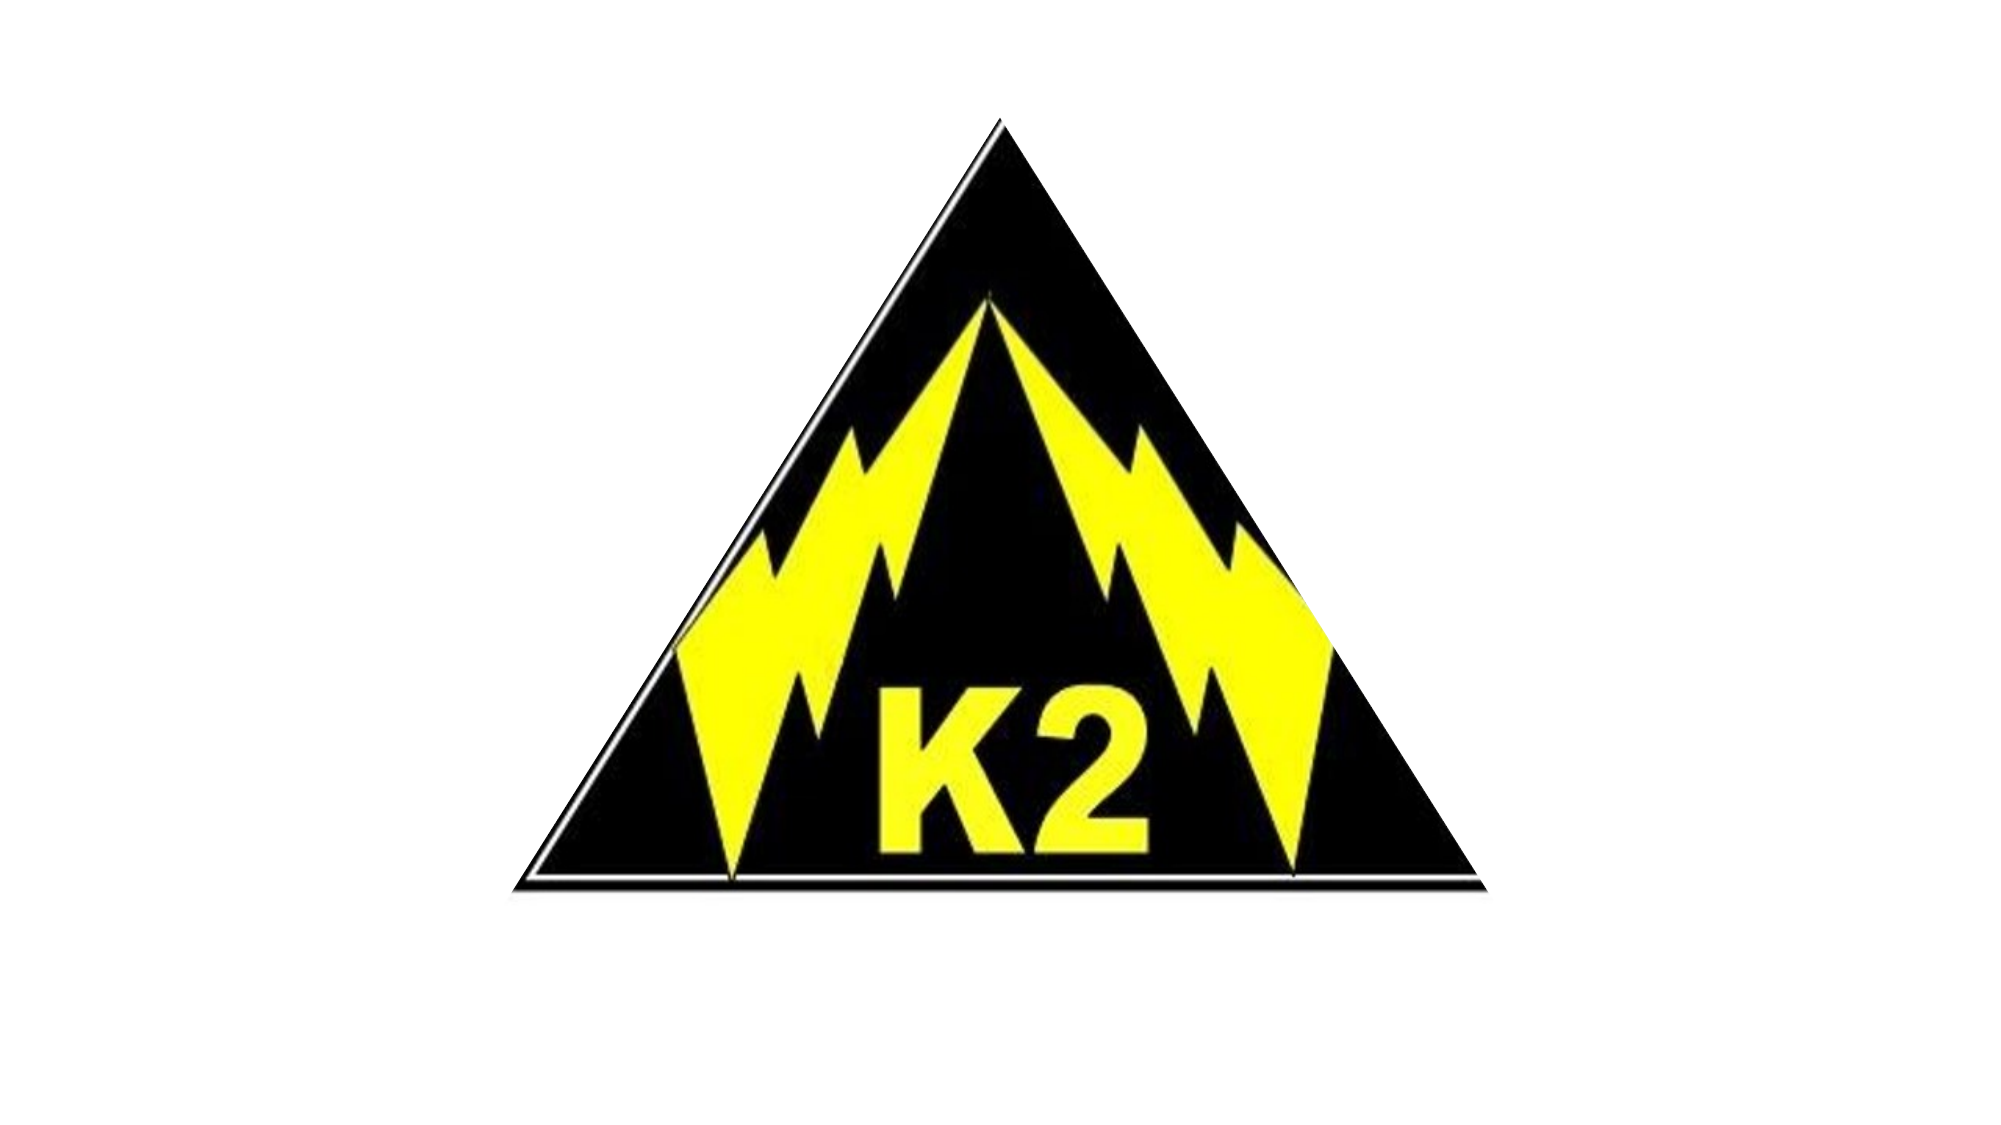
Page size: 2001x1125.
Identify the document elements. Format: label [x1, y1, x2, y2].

picture [493, 117, 1507, 921]
